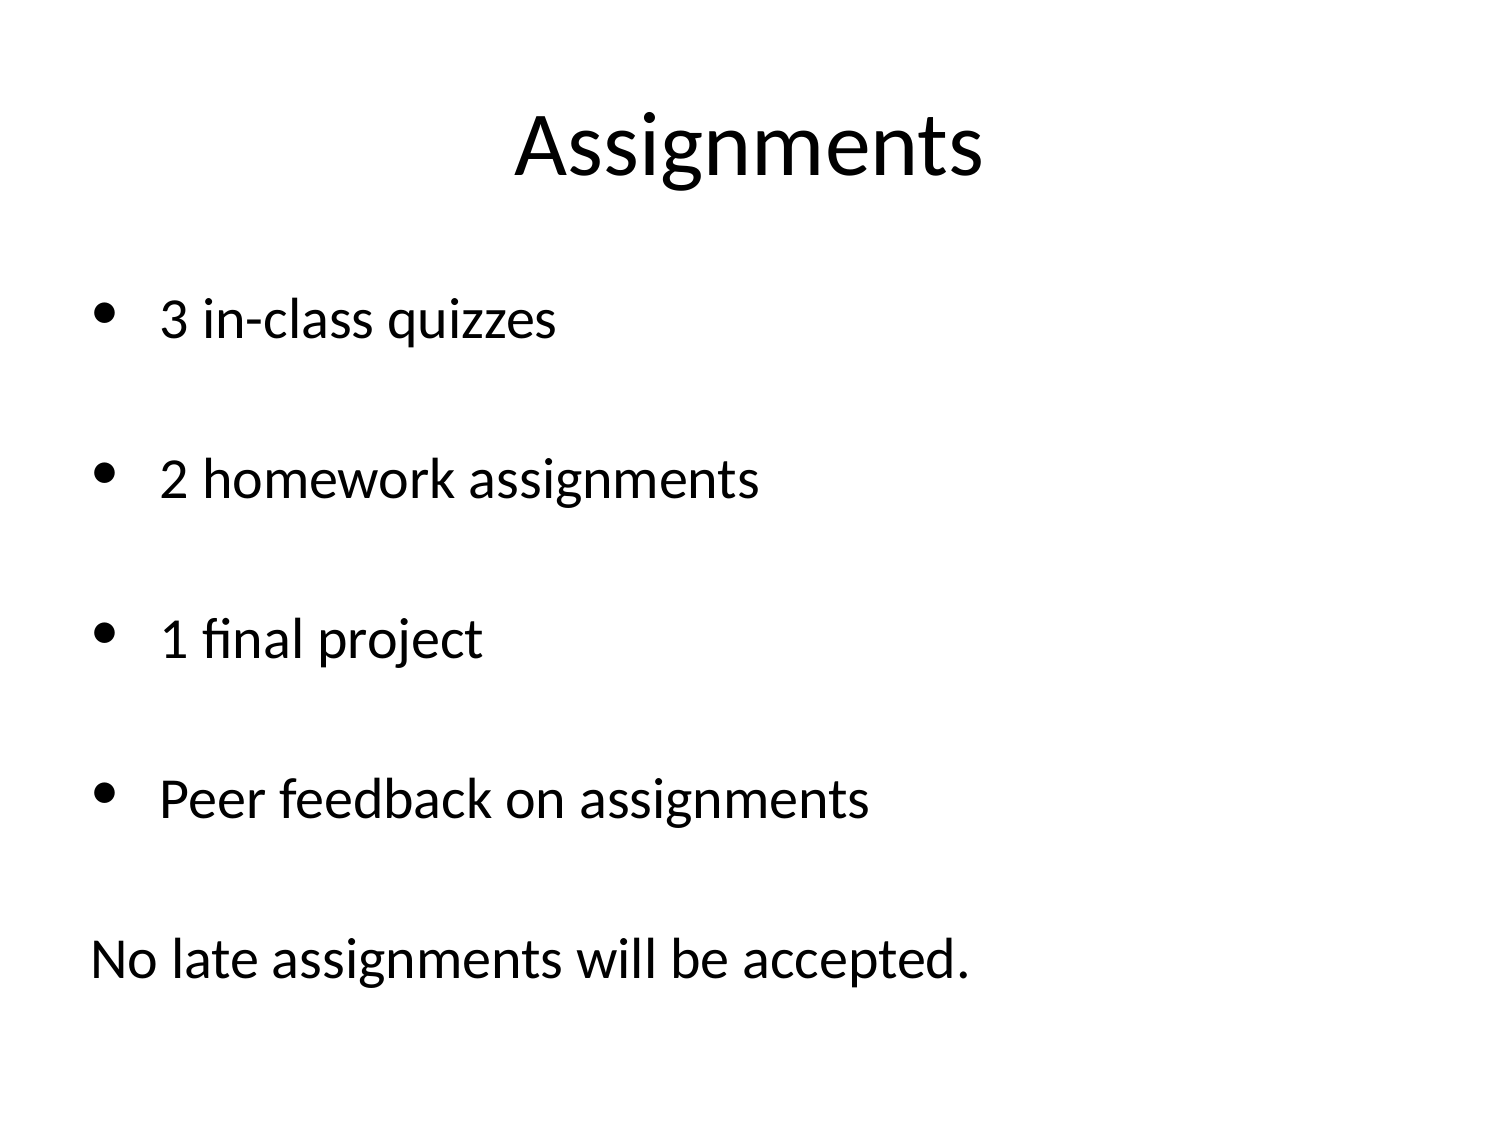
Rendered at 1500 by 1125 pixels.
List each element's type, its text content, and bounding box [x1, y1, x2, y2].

title Assignments [75, 45, 1425, 233]
list 3 in-class quizzes 2 homework assignments 1 final project Peer feedback on assignments No late assignments will be accepted. [75, 262, 1425, 1005]
